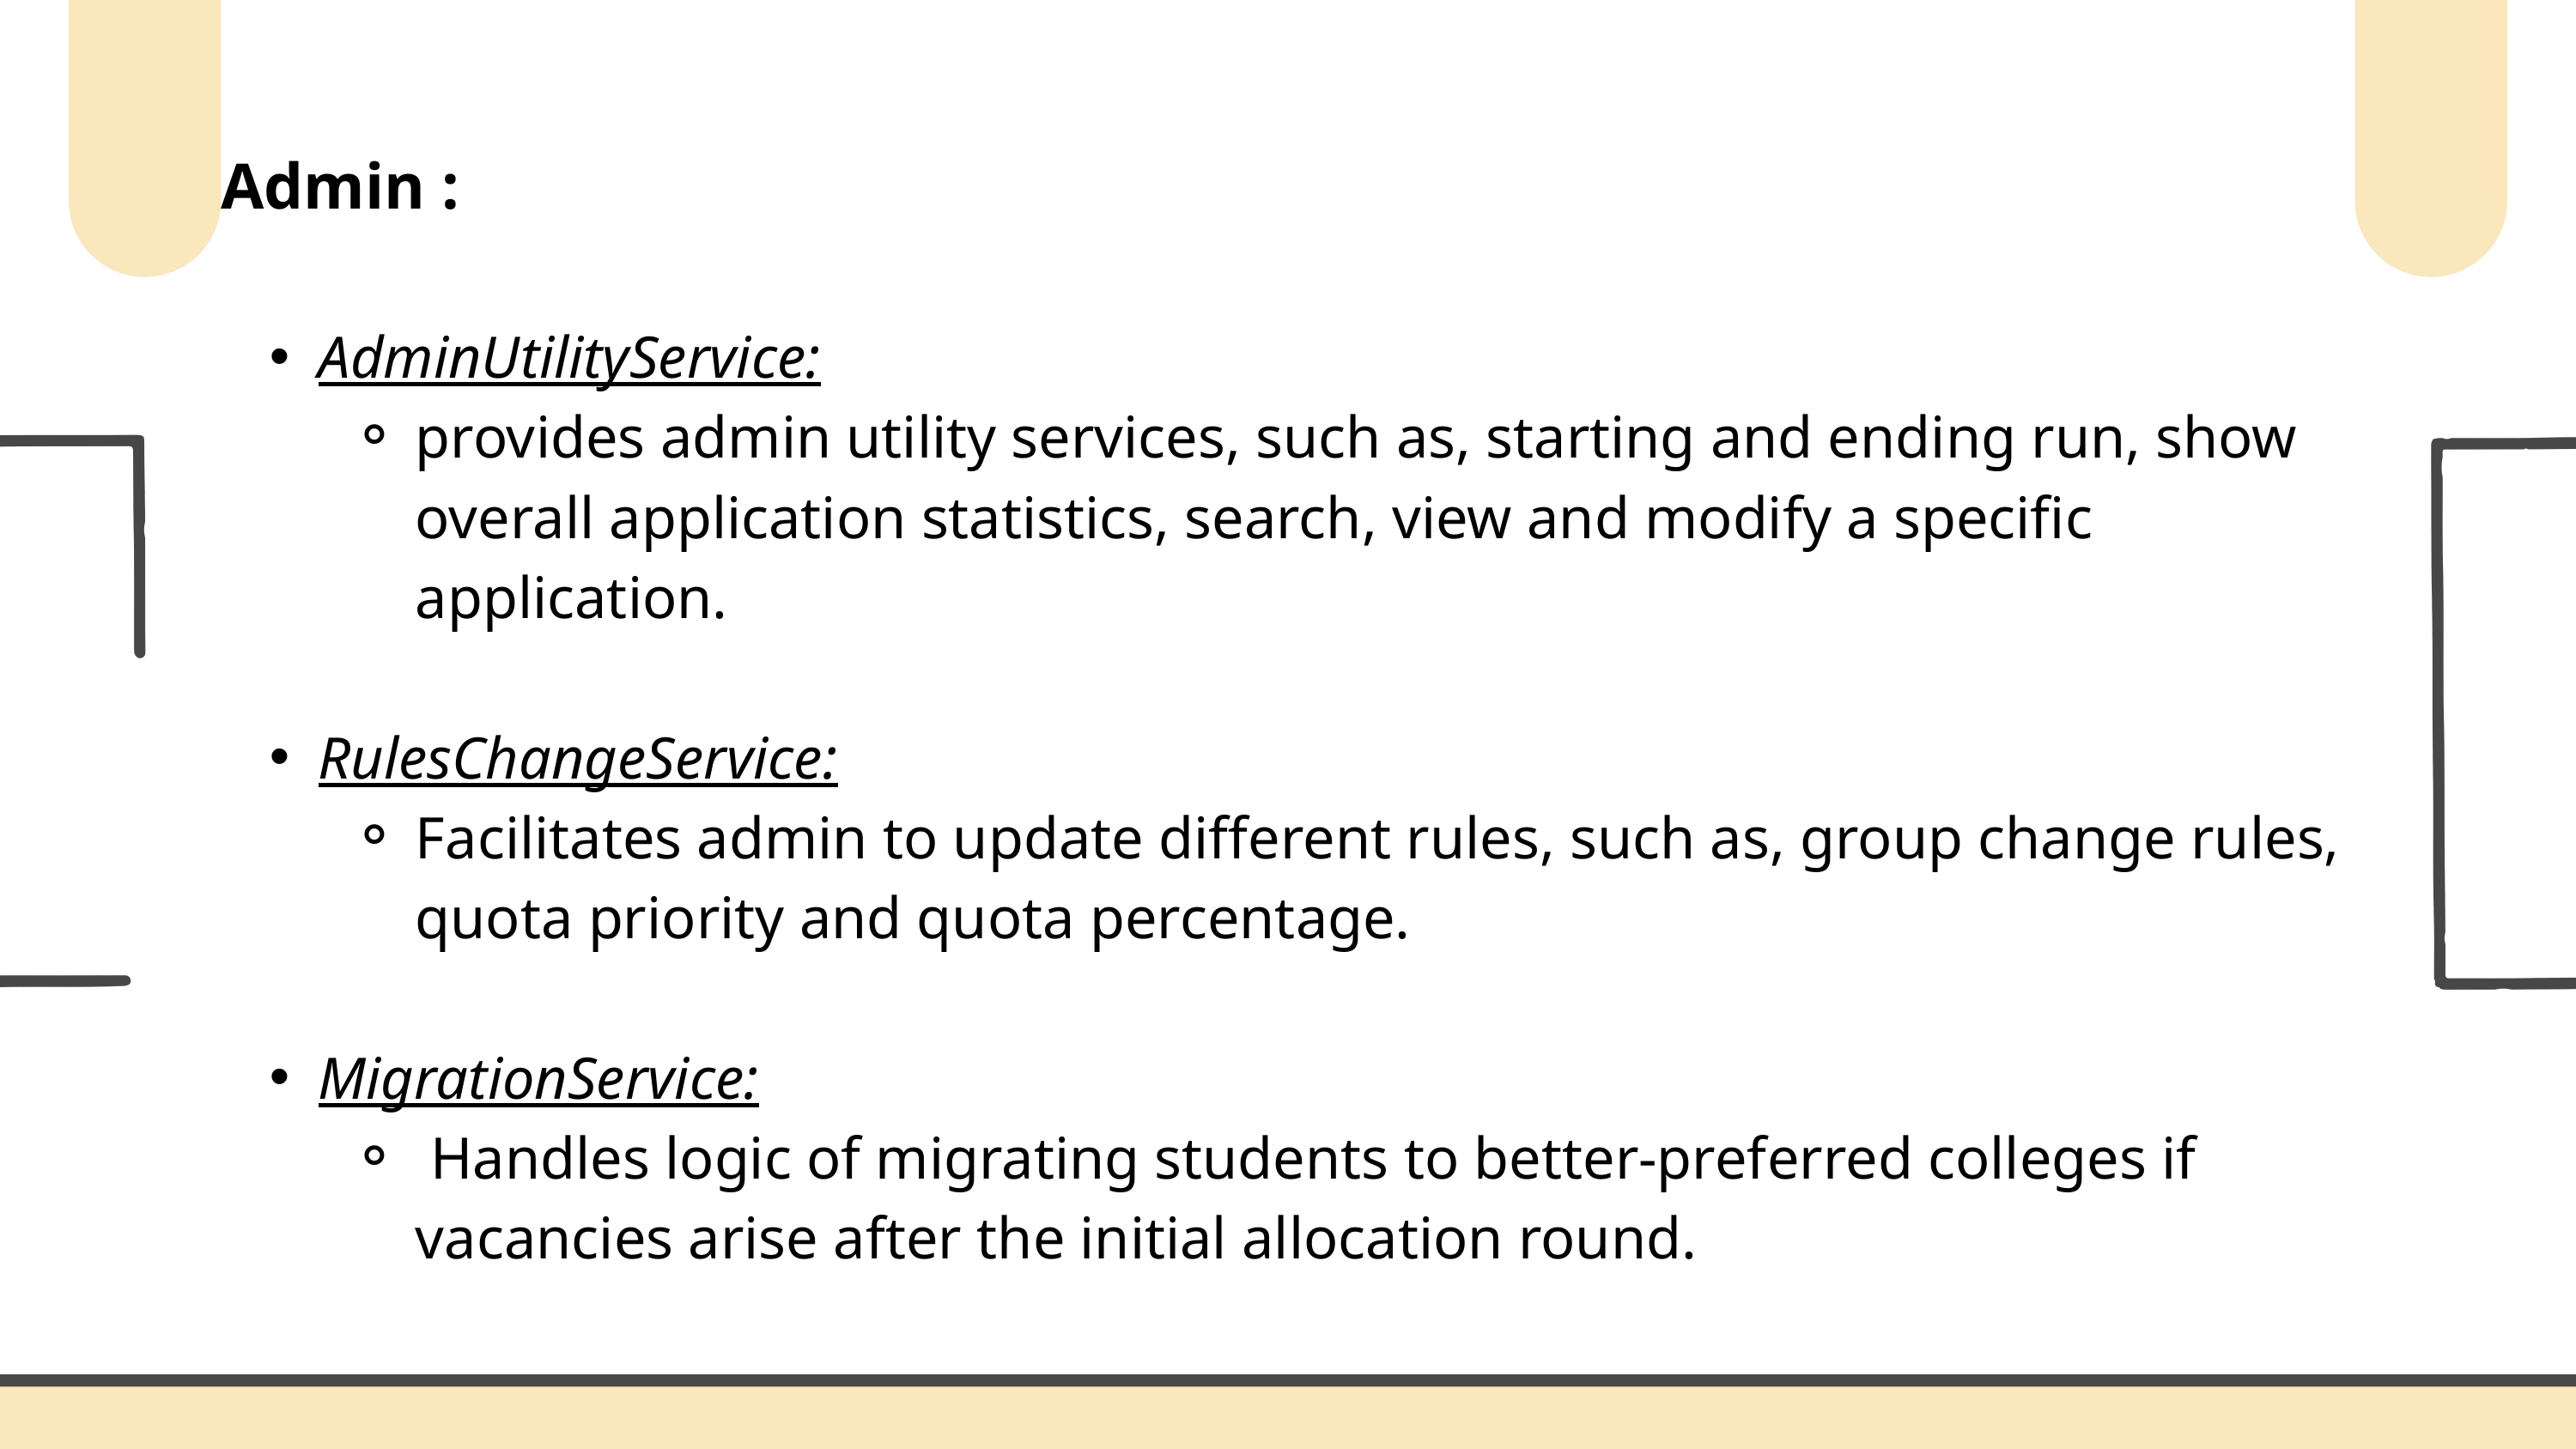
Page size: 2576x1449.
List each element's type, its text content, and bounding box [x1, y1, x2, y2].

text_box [68, 0, 222, 277]
text_box Admin : AdminUtilityService: provides admin utility services, such as, starting and ending run, show overall application statistics, search, view and modify a specific application. RulesChangeService: Facilitates admin to update different rules, such as, group change rules, quota priority and quota percentage. MigrationService: Handles logic of migrating students to better-preferred colleges if vacancies arise after the initial allocation round. [221, 134, 2397, 1374]
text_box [0, 1379, 2576, 1449]
text_box [0, 434, 146, 990]
text_box [2431, 434, 2576, 990]
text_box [2354, 0, 2508, 277]
